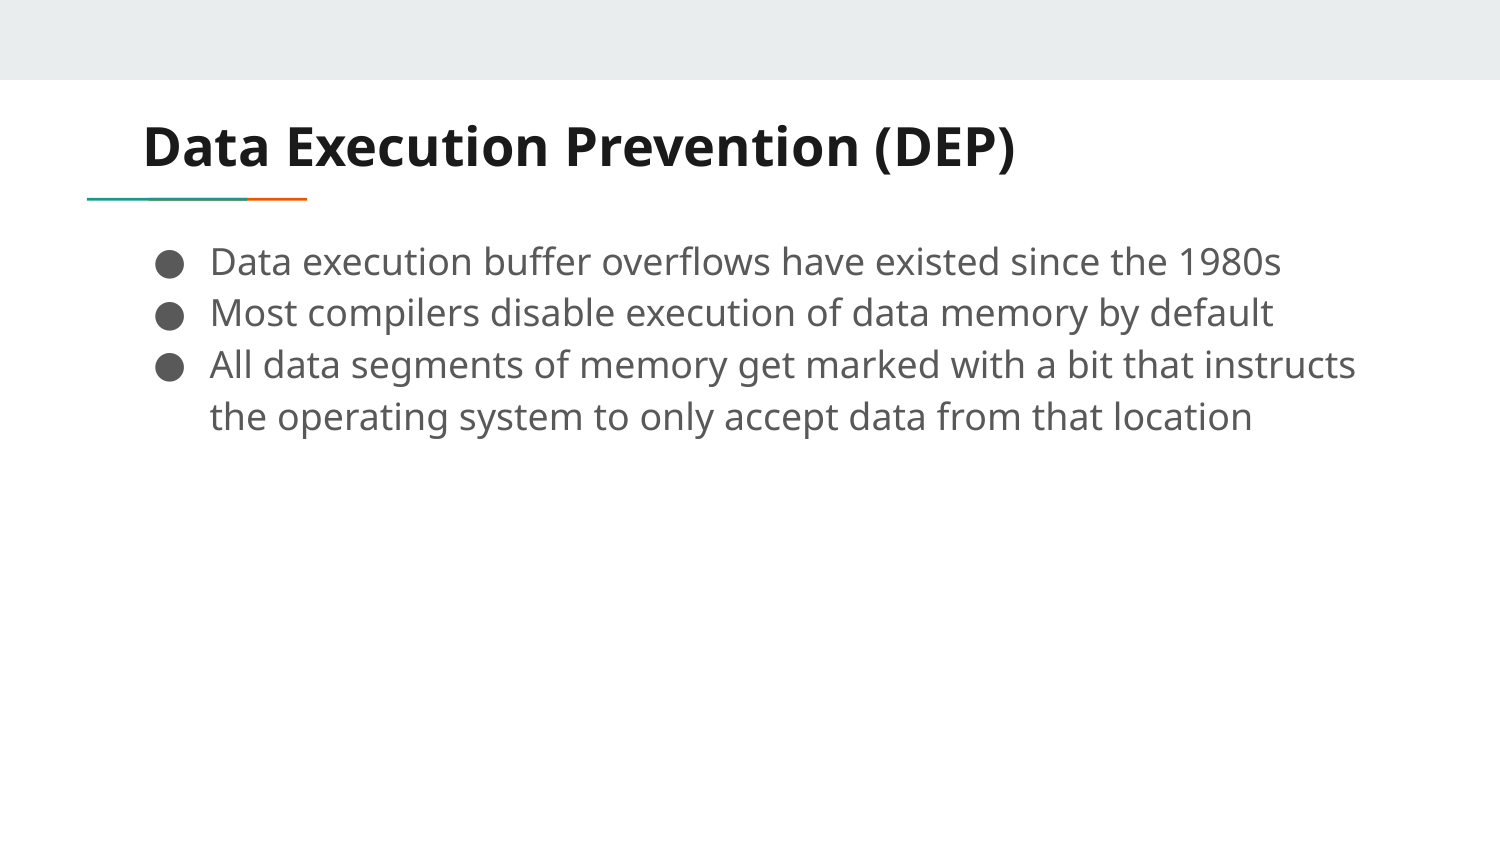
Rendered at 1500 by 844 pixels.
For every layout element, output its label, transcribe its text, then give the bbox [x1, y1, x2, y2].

title Data Execution Prevention (DEP) [127, 97, 1389, 186]
list Data execution buffer overflows have existed since the 1980s Most compilers disable execution of data memory by default All data segments of memory get marked with a bit that instructs the operating system to only accept data from that location [119, 215, 1381, 712]
